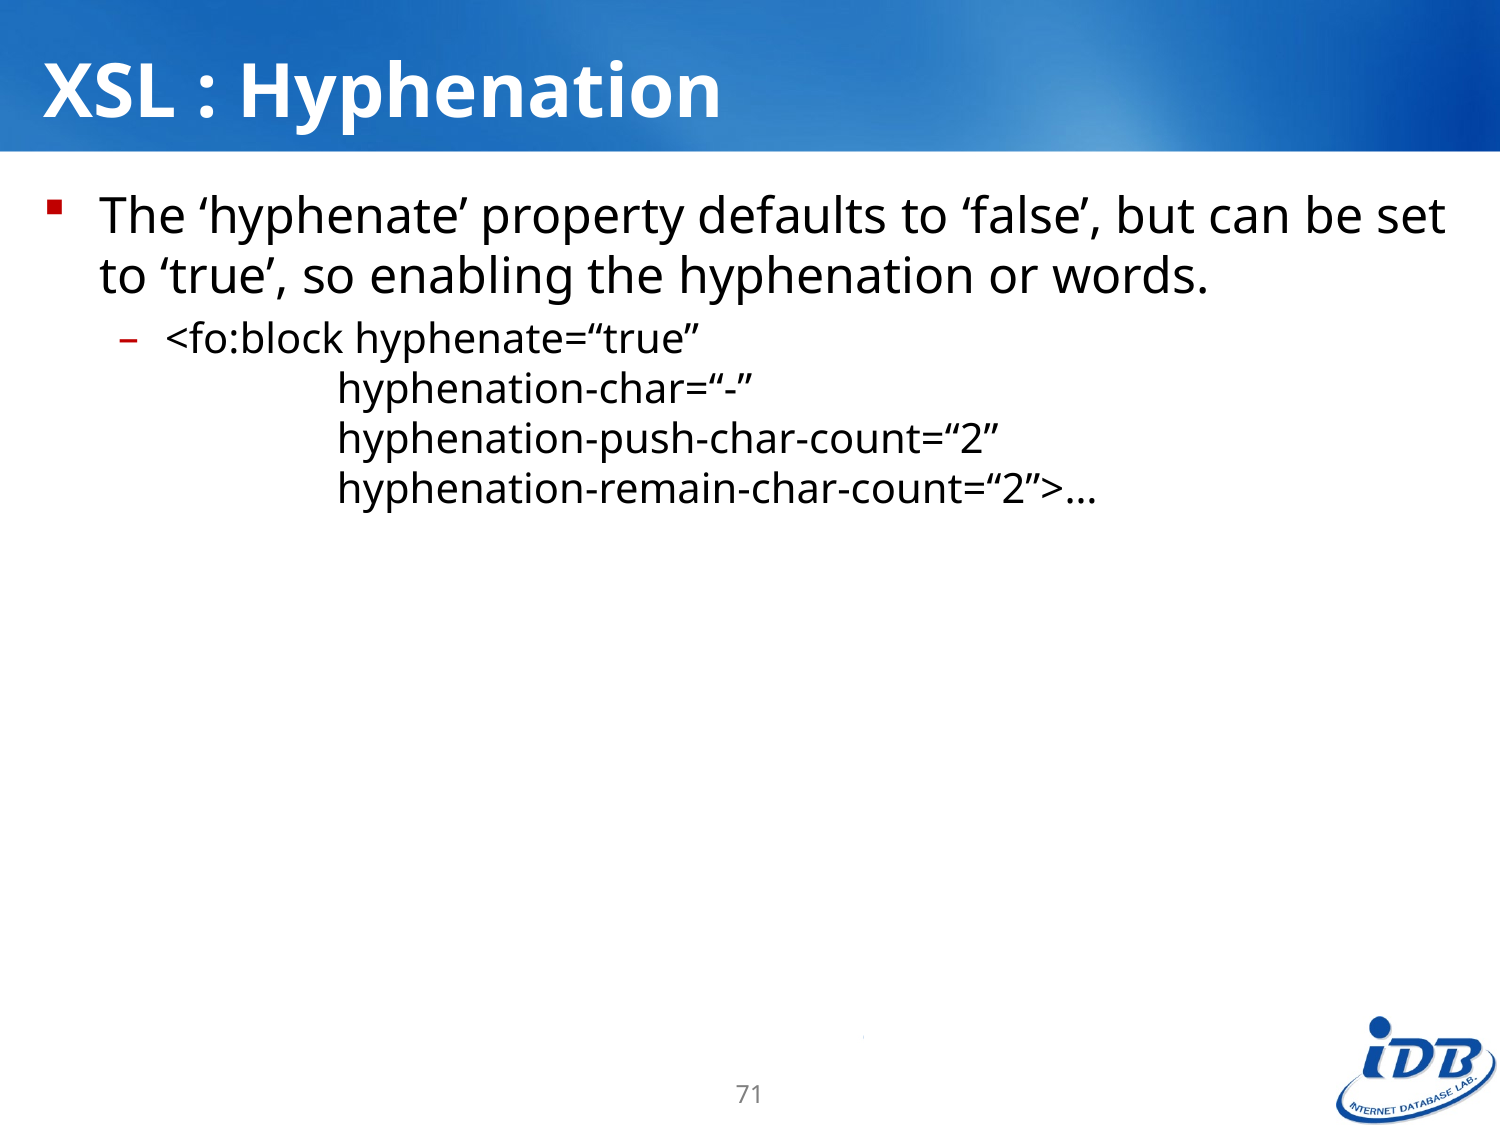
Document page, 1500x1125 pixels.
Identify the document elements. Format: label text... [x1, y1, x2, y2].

list The ‘hyphenate’ property defaults to ‘false’, but can be set to ‘true’, so enabling the hyphenation or words. <fo:block hyphenate=“true” hyphenation-char=“-” hyphenation-push-char-count=“2” hyphenation-remain-char-count=“2”>… [28, 175, 1472, 1067]
picture [0, 0, 1500, 1125]
slide_number 71 [688, 1078, 812, 1114]
title XSL : Hyphenation [28, 23, 1472, 153]
